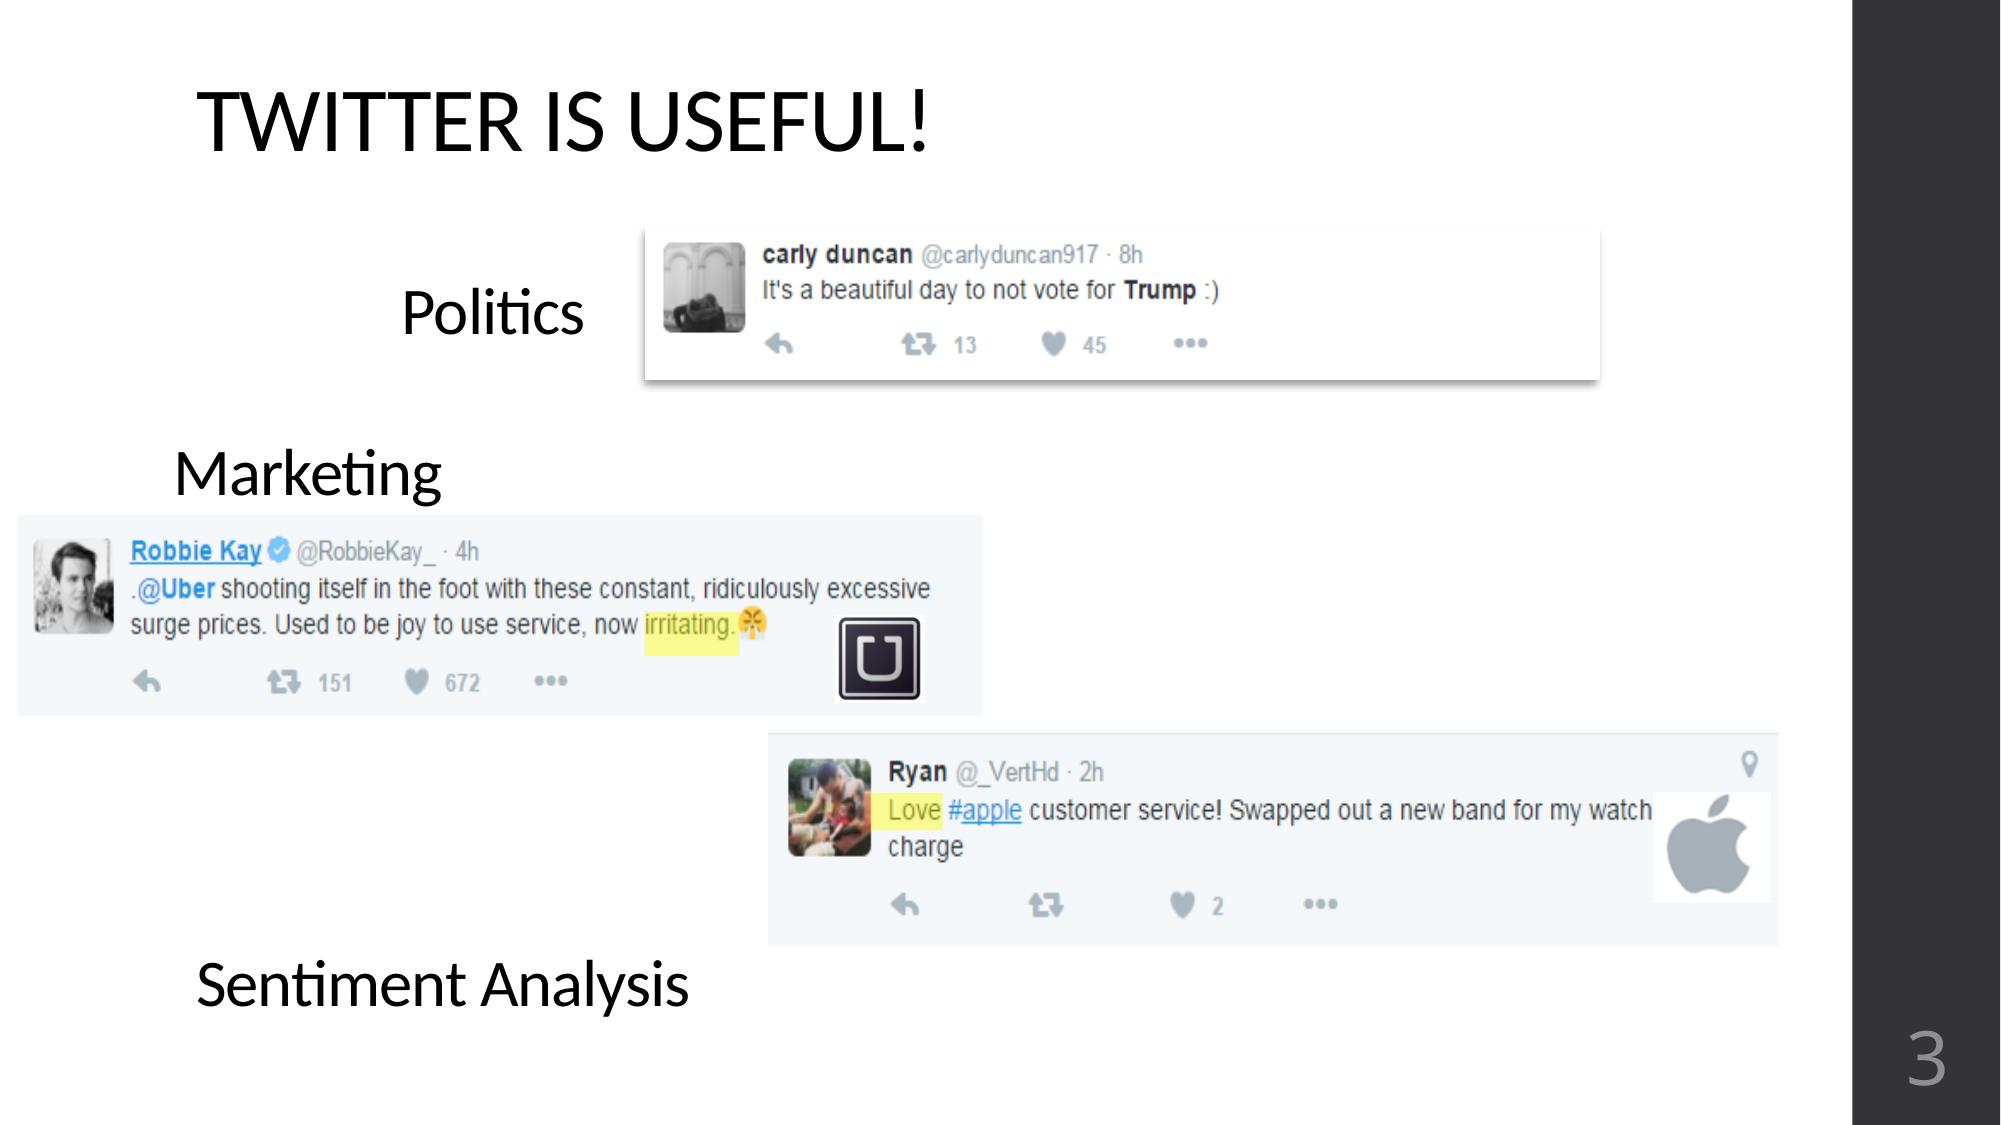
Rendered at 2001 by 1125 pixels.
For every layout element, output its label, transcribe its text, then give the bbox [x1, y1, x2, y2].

picture [1653, 792, 1772, 903]
text_box Marketing [158, 420, 541, 511]
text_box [768, 733, 1779, 946]
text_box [16, 515, 983, 717]
picture [644, 226, 1600, 380]
text_box Sentiment Analysis [180, 931, 1186, 1029]
text_box Politics [386, 260, 630, 357]
slide_number 3 [1852, 1012, 2000, 1110]
picture [835, 615, 925, 703]
title TWITTER IS USEFUL! [180, 58, 1771, 179]
